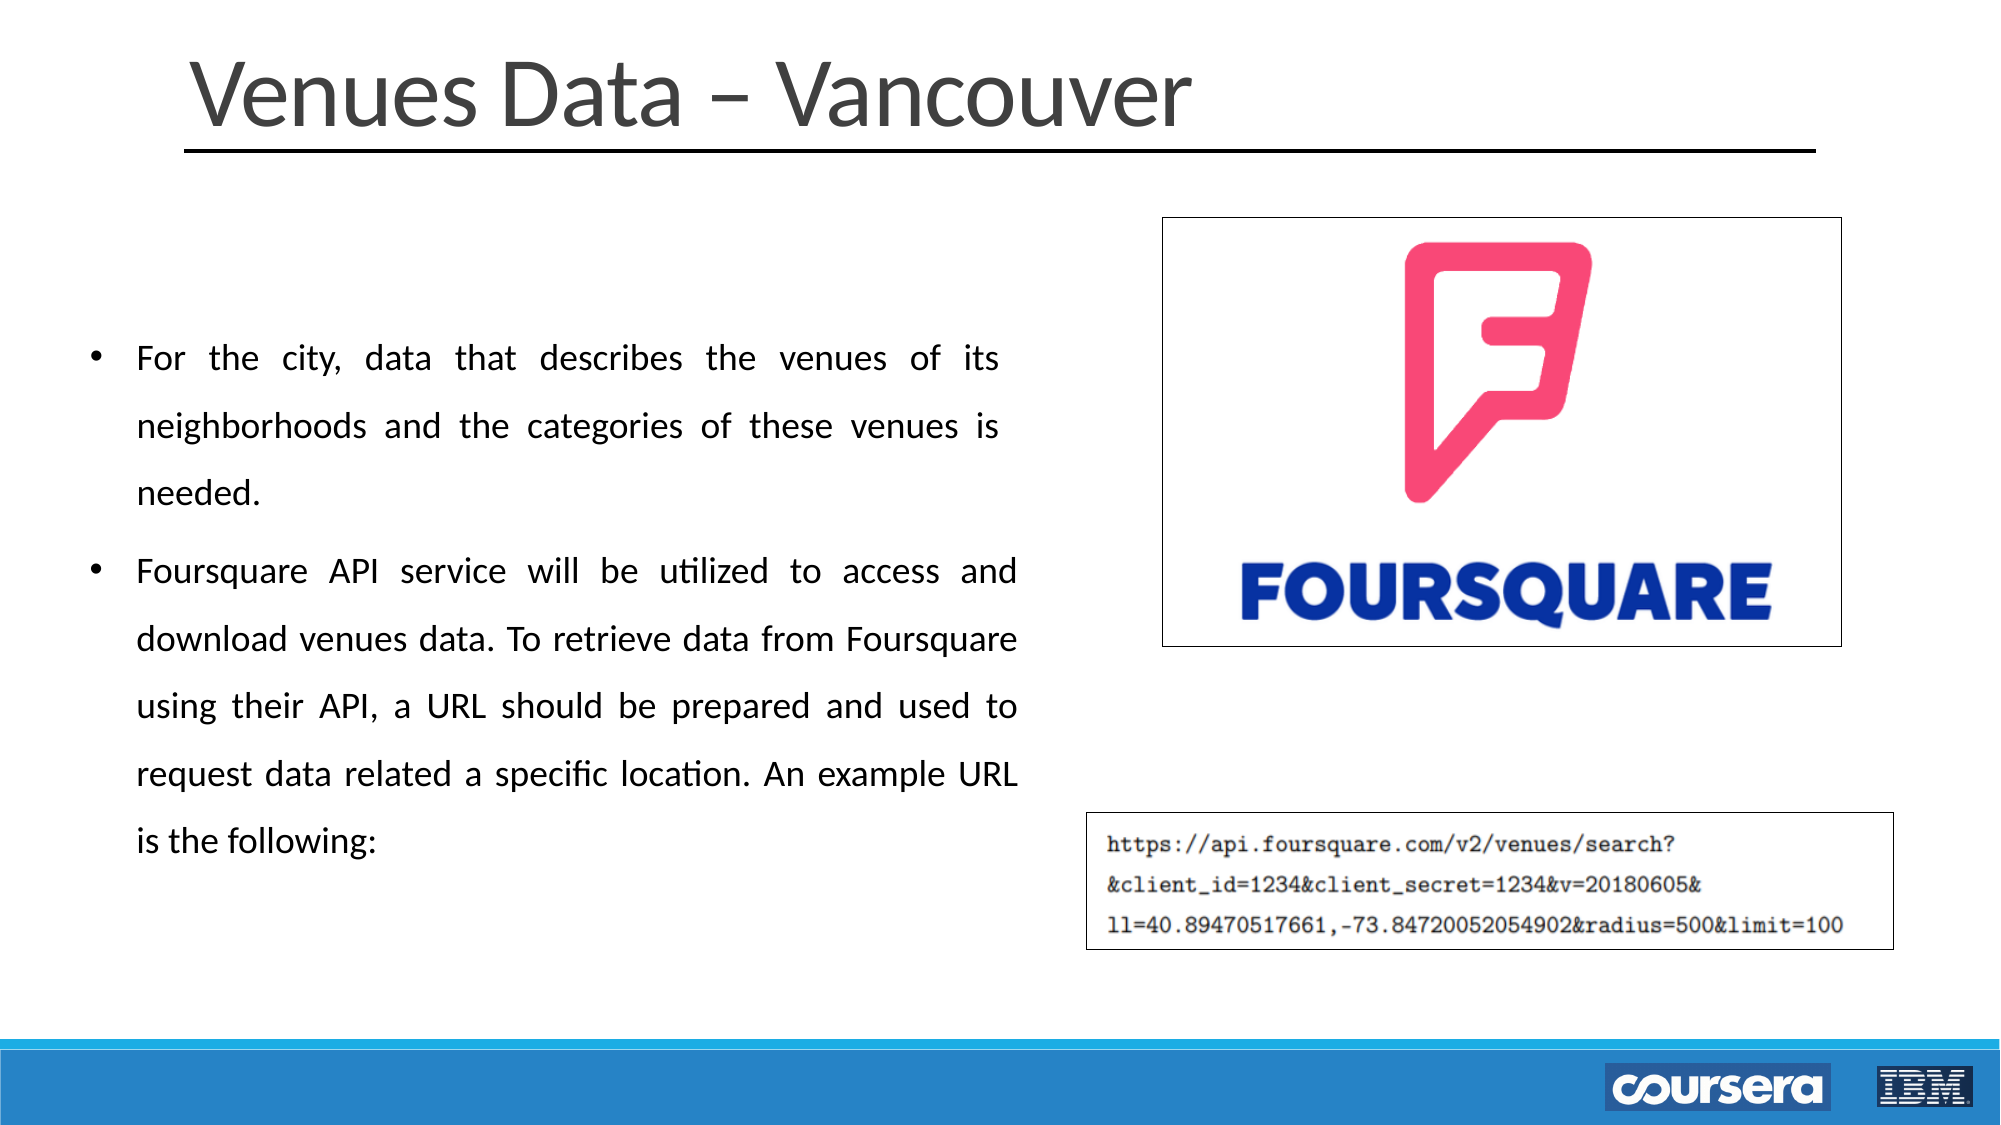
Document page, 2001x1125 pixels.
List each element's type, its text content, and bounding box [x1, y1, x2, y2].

text_box Foursquare API service will be utilized to access and download venues data. To retrieve data from Foursquare using their API, a URL should be prepared and used to request data related a specific location. An example URL is the following: [74, 516, 1034, 869]
picture [1085, 812, 1895, 950]
text_box For the city, data that describes the venues of its neighborhoods and the categories of these venues is needed. [74, 303, 1015, 516]
picture [1161, 217, 1842, 648]
picture [1604, 1063, 1832, 1112]
picture [1877, 1065, 1974, 1107]
text_box Venues Data – Vancouver [174, 37, 1825, 173]
